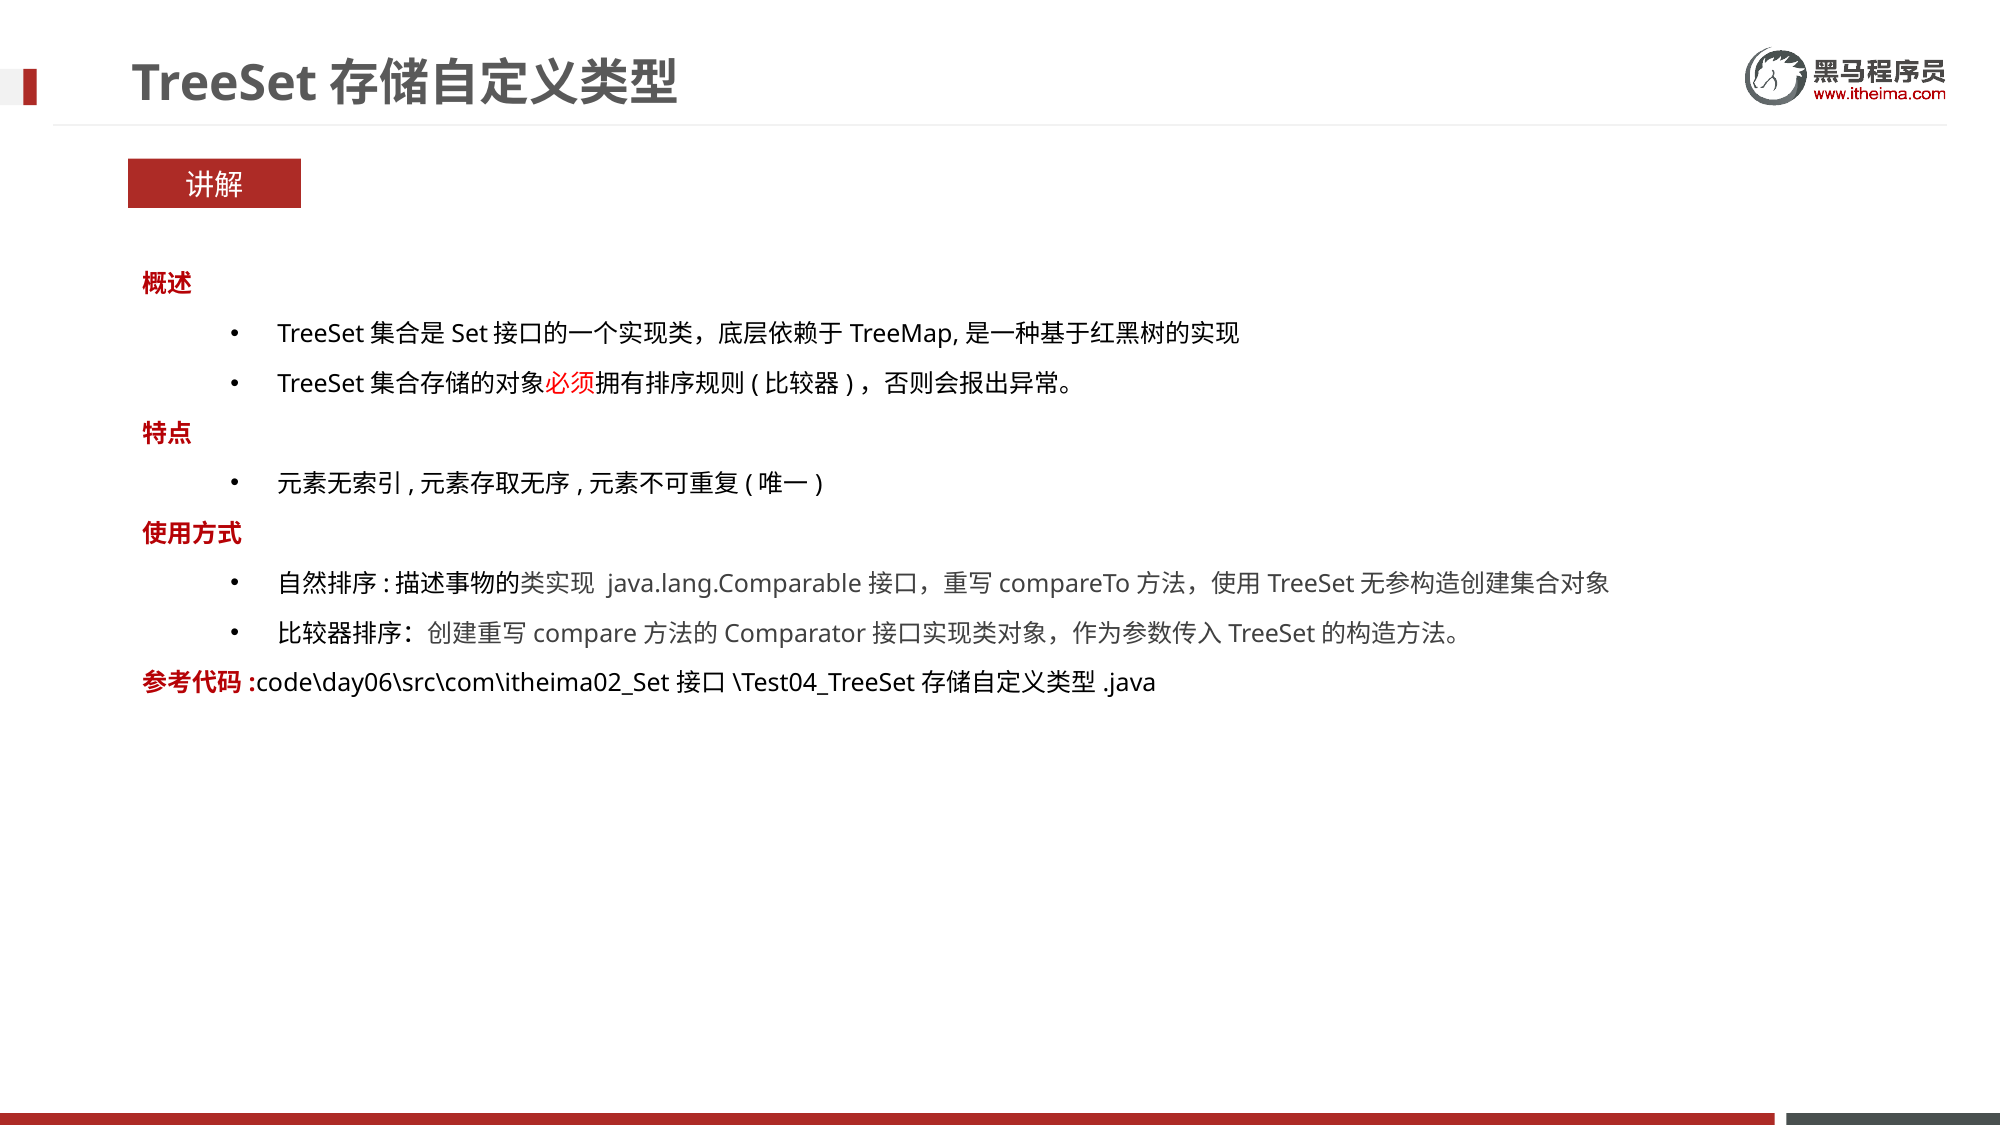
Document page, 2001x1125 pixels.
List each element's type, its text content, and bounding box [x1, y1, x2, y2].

text_box 概述 TreeSet集合是Set接口的一个实现类，底层依赖于TreeMap,是一种基于红黑树的实现 TreeSet集合存储的对象必须拥有排序规则(比较器)，否则会报出异常。 特点 元素无索引,元素存取无序,元素不可重复(唯一) 使用方式 自然排序:描述事物的类实现 java.lang.Comparable接口，重写compareTo方法，使用TreeSet无参构造创建集合对象 比较器排序：创建重写compare方法的Comparator接口实现类对象，作为参数传入TreeSet的构造方法。 参考代码:code\day06\src\com\itheima02_Set接口\Test04_TreeSet存储自定义类型.java [128, 245, 1900, 1087]
text_box 讲解 [126, 157, 303, 210]
title TreeSet存储自定义类型 [116, 38, 1556, 124]
picture [1744, 46, 1946, 106]
